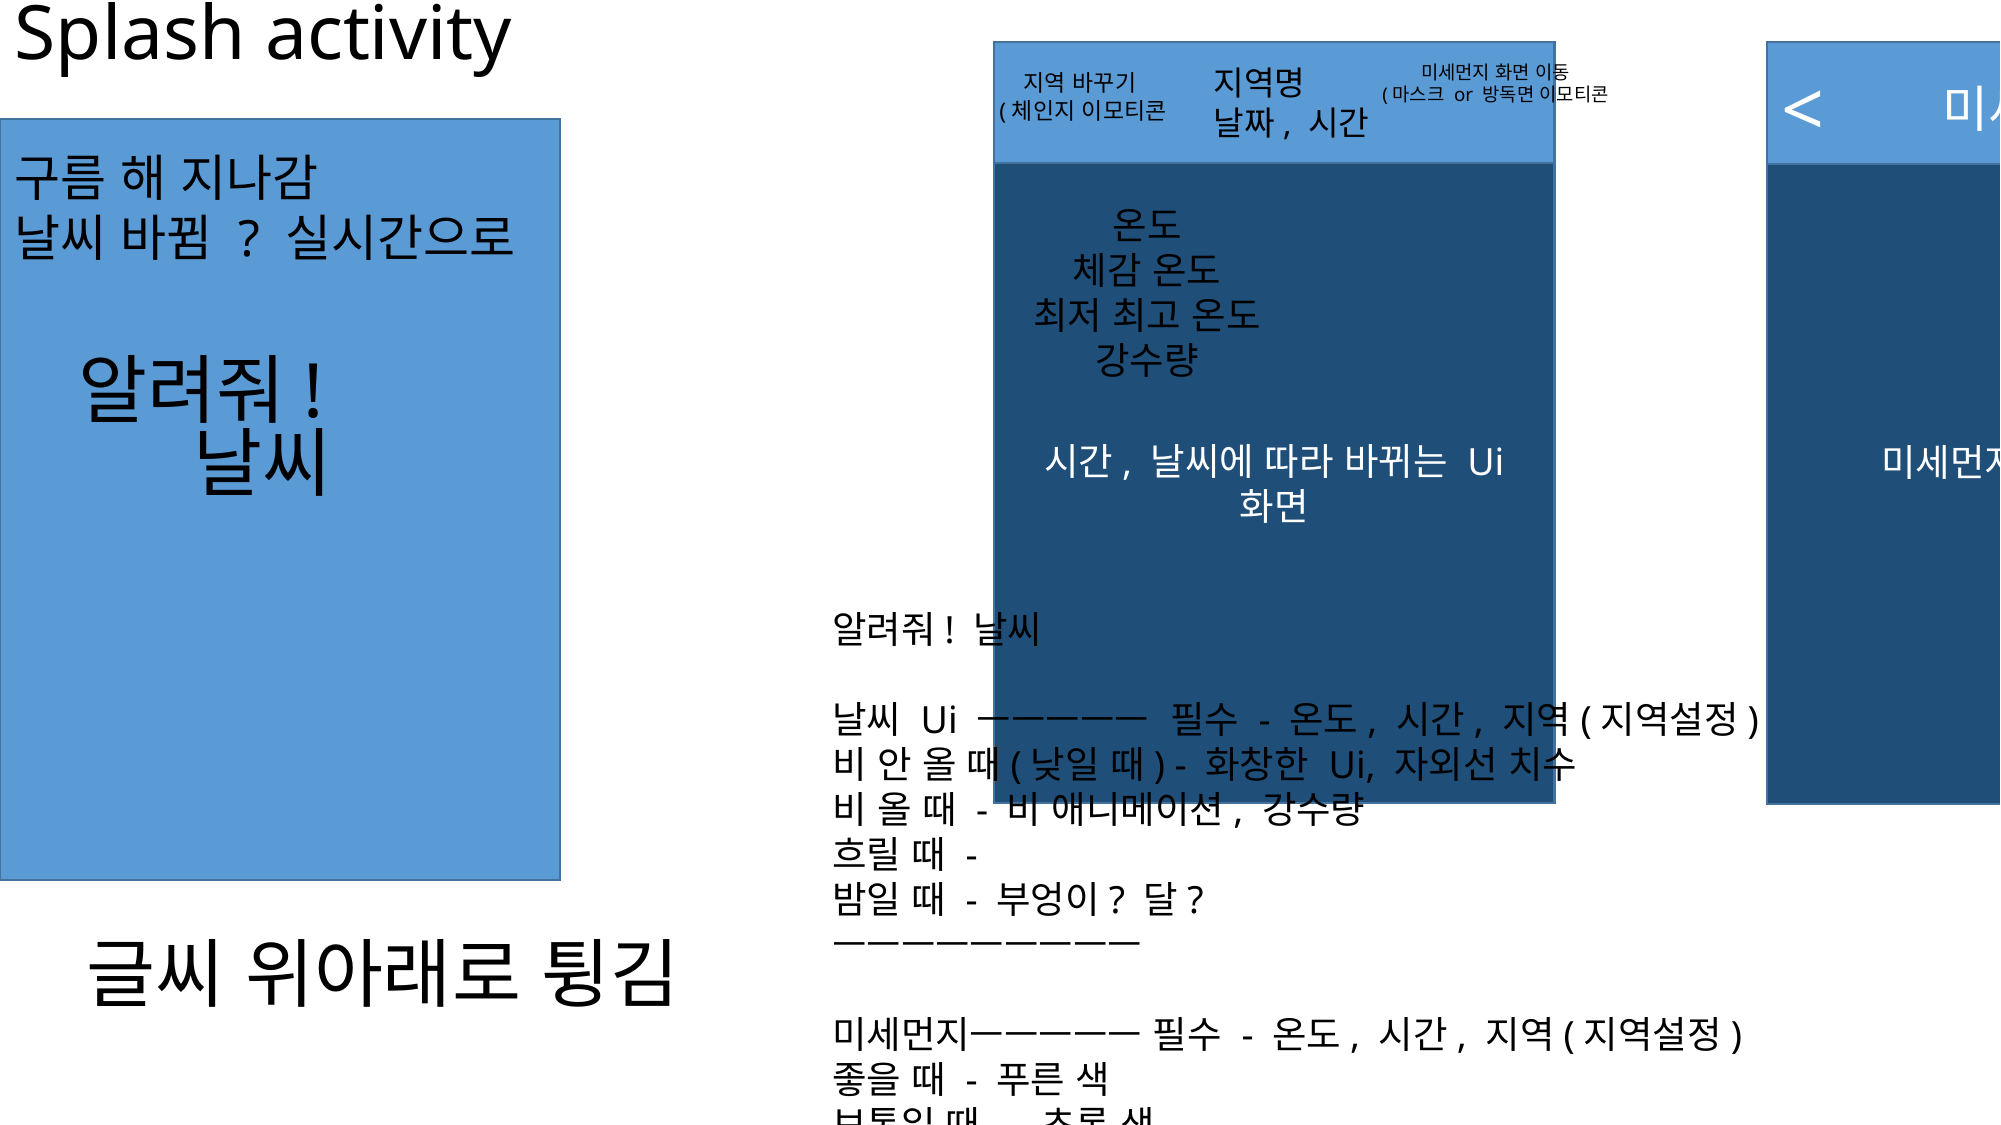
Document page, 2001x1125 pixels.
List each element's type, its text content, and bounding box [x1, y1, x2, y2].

text_box 지역 바꾸기 (체인지 이모티콘 [970, 61, 1197, 132]
text_box 날씨 [178, 407, 961, 513]
text_box 글씨 위아래로 튕김 [71, 918, 817, 1024]
text_box < [1767, 54, 1847, 160]
text_box [993, 41, 1556, 162]
text_box 알려줘! [64, 335, 846, 441]
text_box 미세먼지 농도에 따른 Ui [1766, 163, 2000, 805]
text_box 지역명 날짜, 시간 [1199, 54, 1420, 149]
text_box [1766, 41, 2000, 163]
text_box Splash activity [0, 0, 782, 82]
text_box 구름 해 지나감 날씨 바뀜 ? 실시간으로 [0, 139, 818, 275]
text_box 미세먼지 화면 이동 (마스크 or 방독면 이모티콘 [1338, 52, 1653, 113]
text_box 미세먼지 [1927, 69, 2000, 145]
text_box [0, 118, 561, 139]
text_box 알려줘! 날씨 날씨 Ui ㅡㅡㅡㅡㅡ 필수 - 온도, 시간, 지역(지역설정) 비 안 올 때(낮일 때) - 화창한 Ui, 자외선 치수 비 올 때 - 비 애니메이션, 강수량 흐릴 때 - 밤일 때 - 부엉이? 달? ㅡㅡㅡㅡㅡㅡㅡㅡㅡ 미세먼지ㅡㅡㅡㅡㅡ 필수 - 온도, 시간, 지역(지역설정) 좋을 때 - 푸른 색 보통일 때 - 초록 색 심할 때 - 어두움 ㅡㅡㅡㅡㅡㅡㅡㅡㅡ [817, 598, 1818, 1125]
text_box 시간, 날씨에 따라 바뀌는 Ui 화면 [993, 162, 1556, 598]
text_box [0, 275, 561, 881]
text_box 온도 체감 온도 최저 최고 온도 강수량 [1018, 194, 1277, 390]
